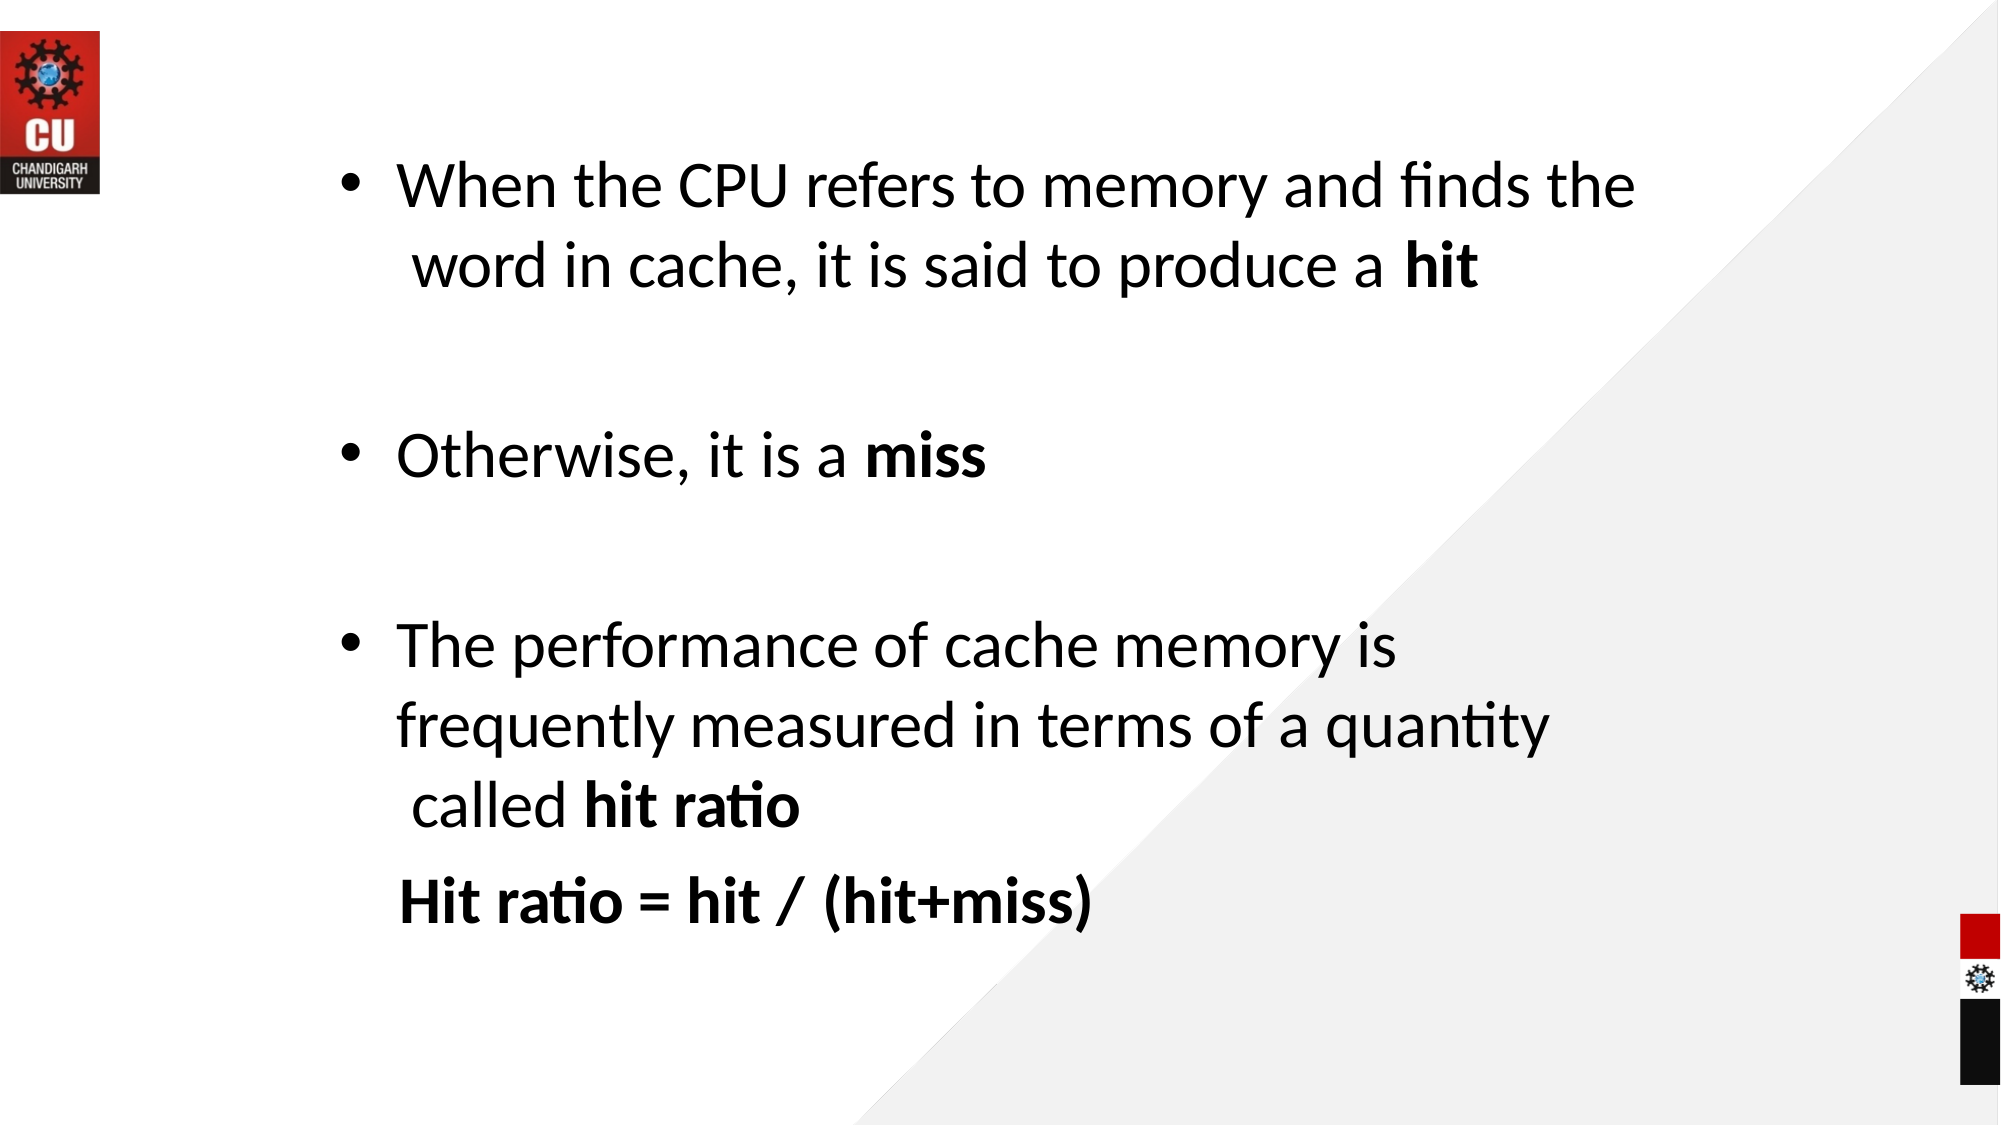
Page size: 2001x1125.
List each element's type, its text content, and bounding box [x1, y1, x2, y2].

picture [0, 0, 2001, 1125]
text_box When the CPU refers to memory and finds the word in cache, it is said to produce a hit Otherwise, it is a miss The performance of cache memory is frequently measured in terms of a quantity called hit ratio Hit ratio = hit / (hit+miss) [337, 138, 1650, 938]
